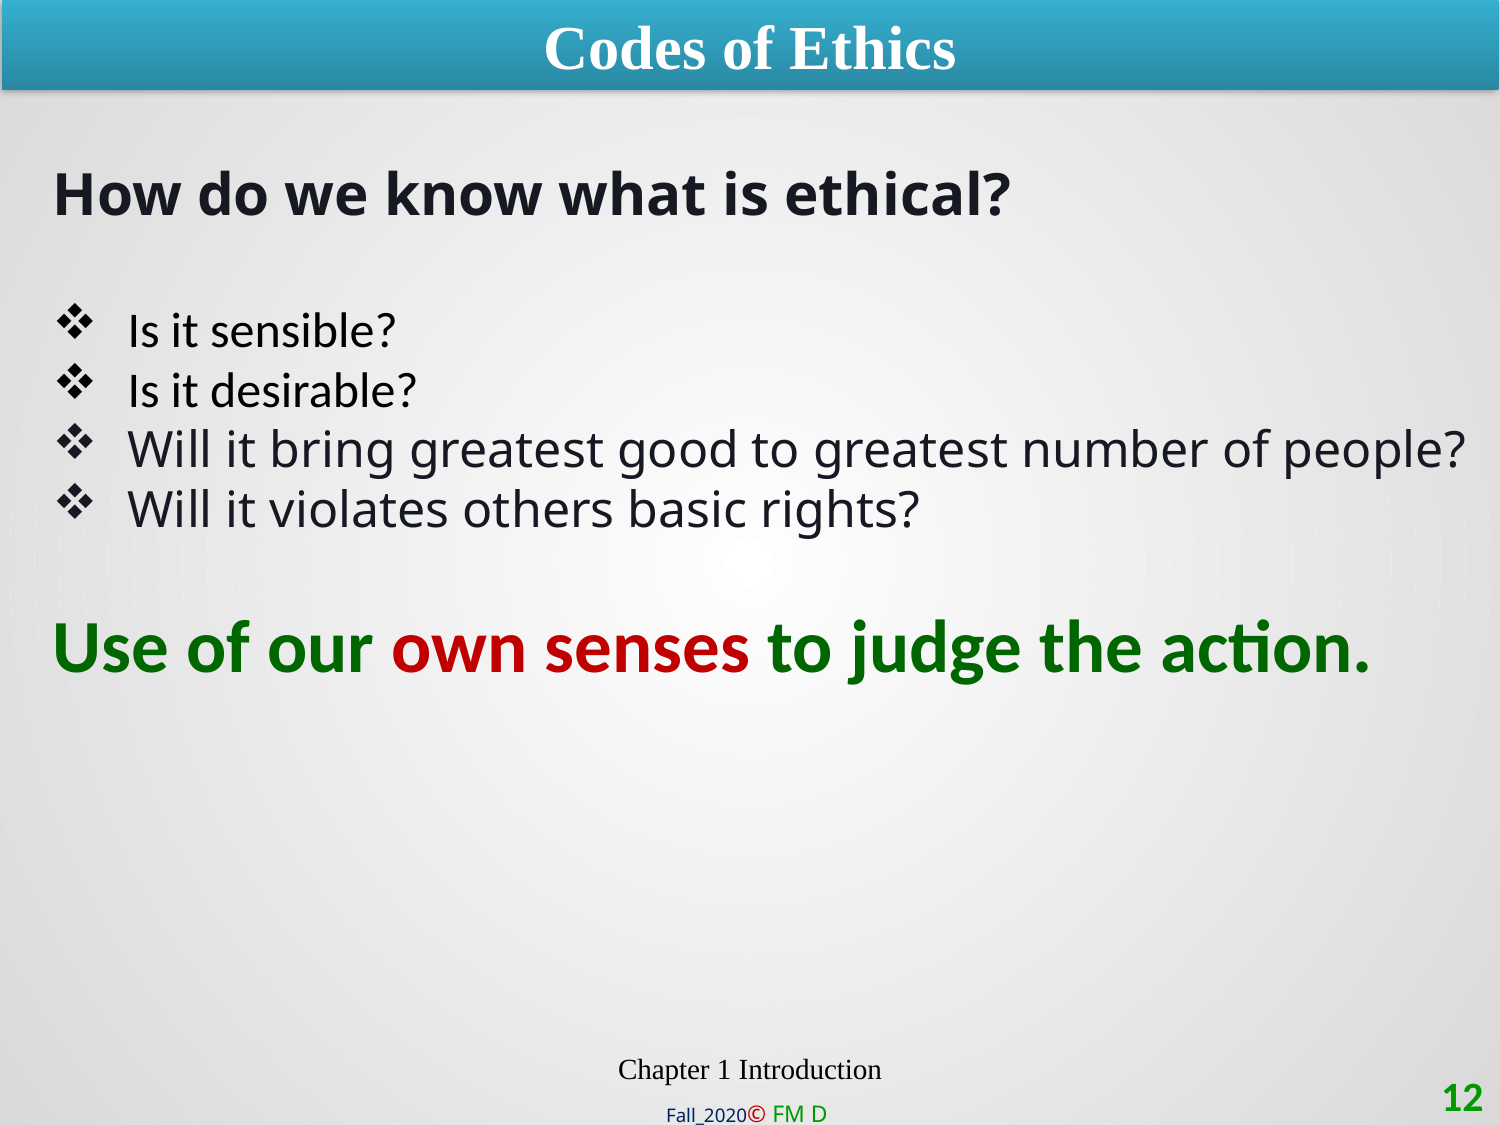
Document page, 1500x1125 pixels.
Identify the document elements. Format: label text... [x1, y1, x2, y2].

text_box Codes of Ethics [2, 0, 1499, 90]
footer Chapter 1 Introduction [512, 1042, 988, 1103]
text_box How do we know what is ethical? Is it sensible? Is it desirable? Will it bring greatest good to greatest number of people? Will it violates others basic rights? Use of our own senses to judge the action. [37, 149, 1499, 765]
slide_number 12 [1148, 1065, 1499, 1125]
